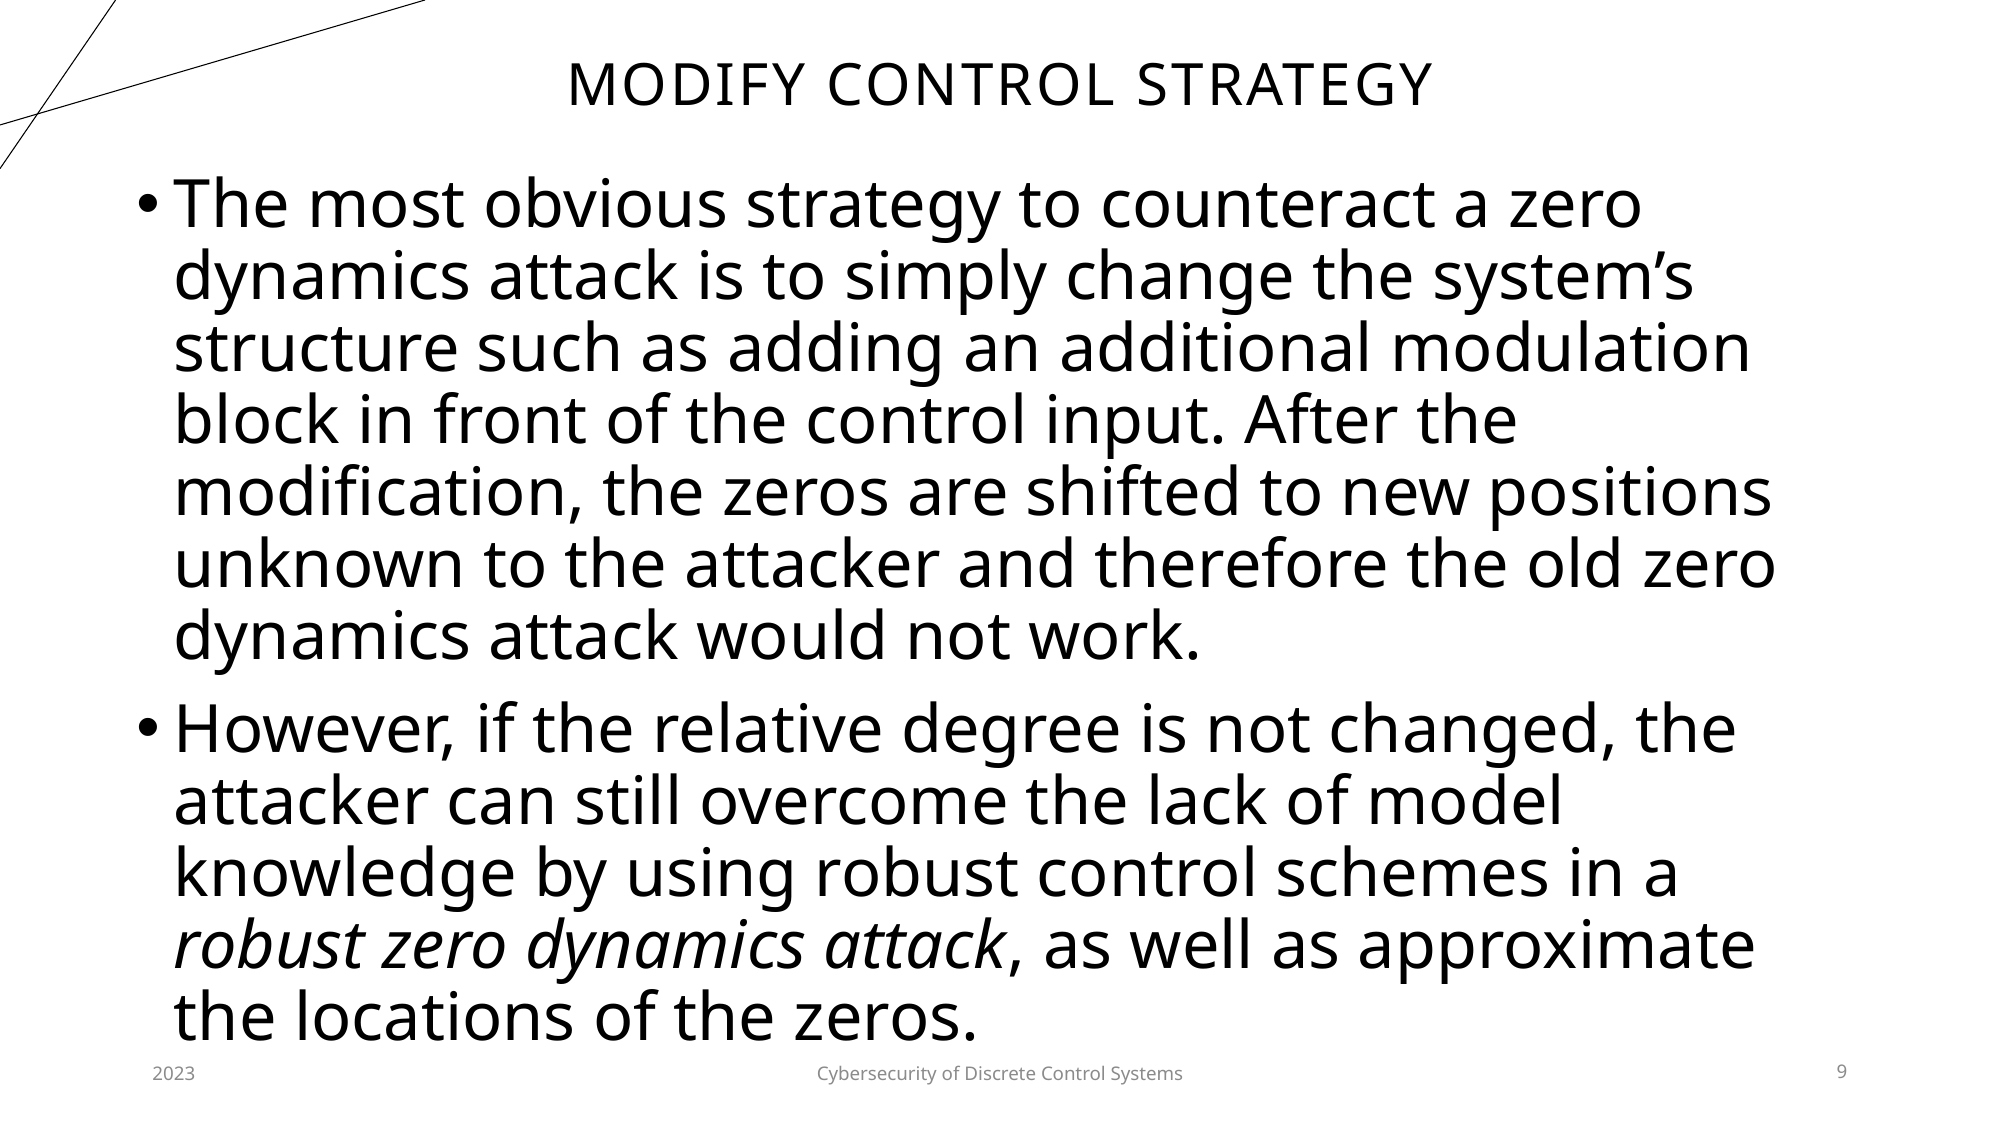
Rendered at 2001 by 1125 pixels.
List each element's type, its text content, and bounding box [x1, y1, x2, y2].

text_box The most obvious strategy to counteract a zero dynamics attack is to simply change the system’s structure such as adding an additional modulation block in front of the control input. After the modification, the zeros are shifted to new positions unknown to the attacker and therefore the old zero dynamics attack would not work. However, if the relative degree is not changed, the attacker can still overcome the lack of model knowledge by using robust control schemes in a robust zero dynamics attack, as well as approximate the locations of the zeros. [121, 162, 1892, 989]
title Modify Control Strategy [137, 22, 1863, 127]
slide_number 9 [1412, 1042, 1863, 1103]
slide_number 2023 [137, 1042, 588, 1103]
footer Cybersecurity of Discrete Control Systems [662, 1042, 1338, 1103]
